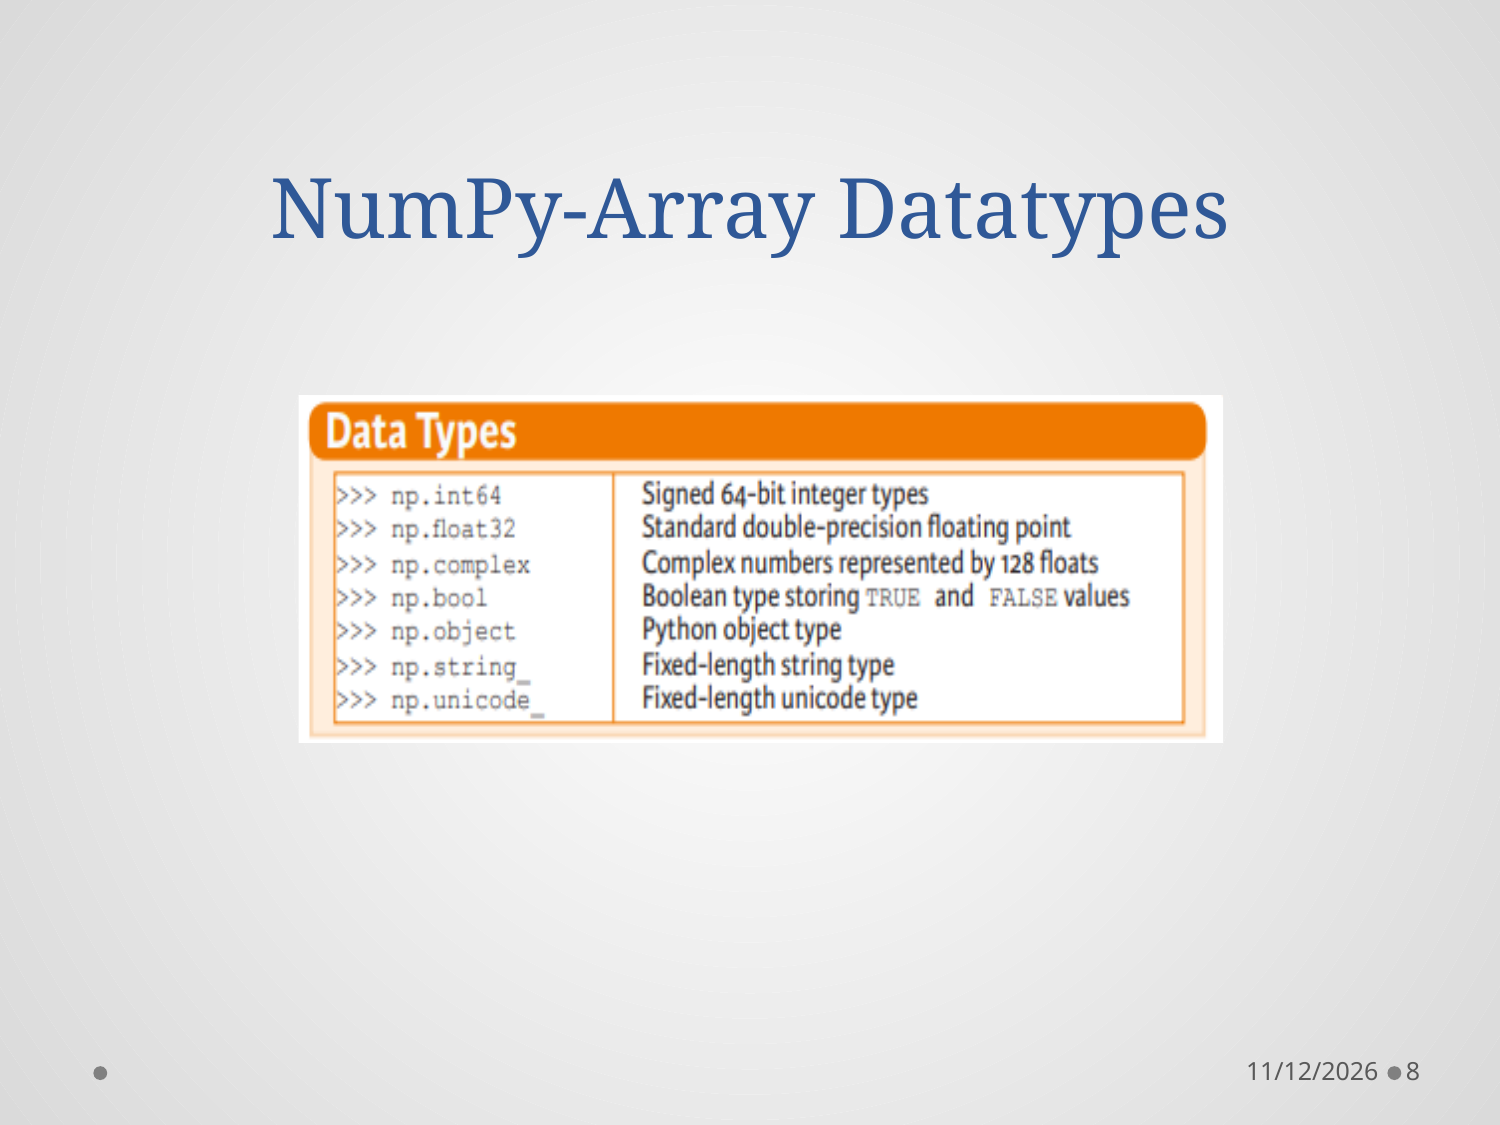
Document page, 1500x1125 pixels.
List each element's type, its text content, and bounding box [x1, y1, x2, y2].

picture [298, 394, 1224, 743]
title NumPy-Array Datatypes [75, 0, 1425, 263]
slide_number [1043, 1042, 1386, 1103]
slide_number 8 [1401, 1042, 1494, 1103]
